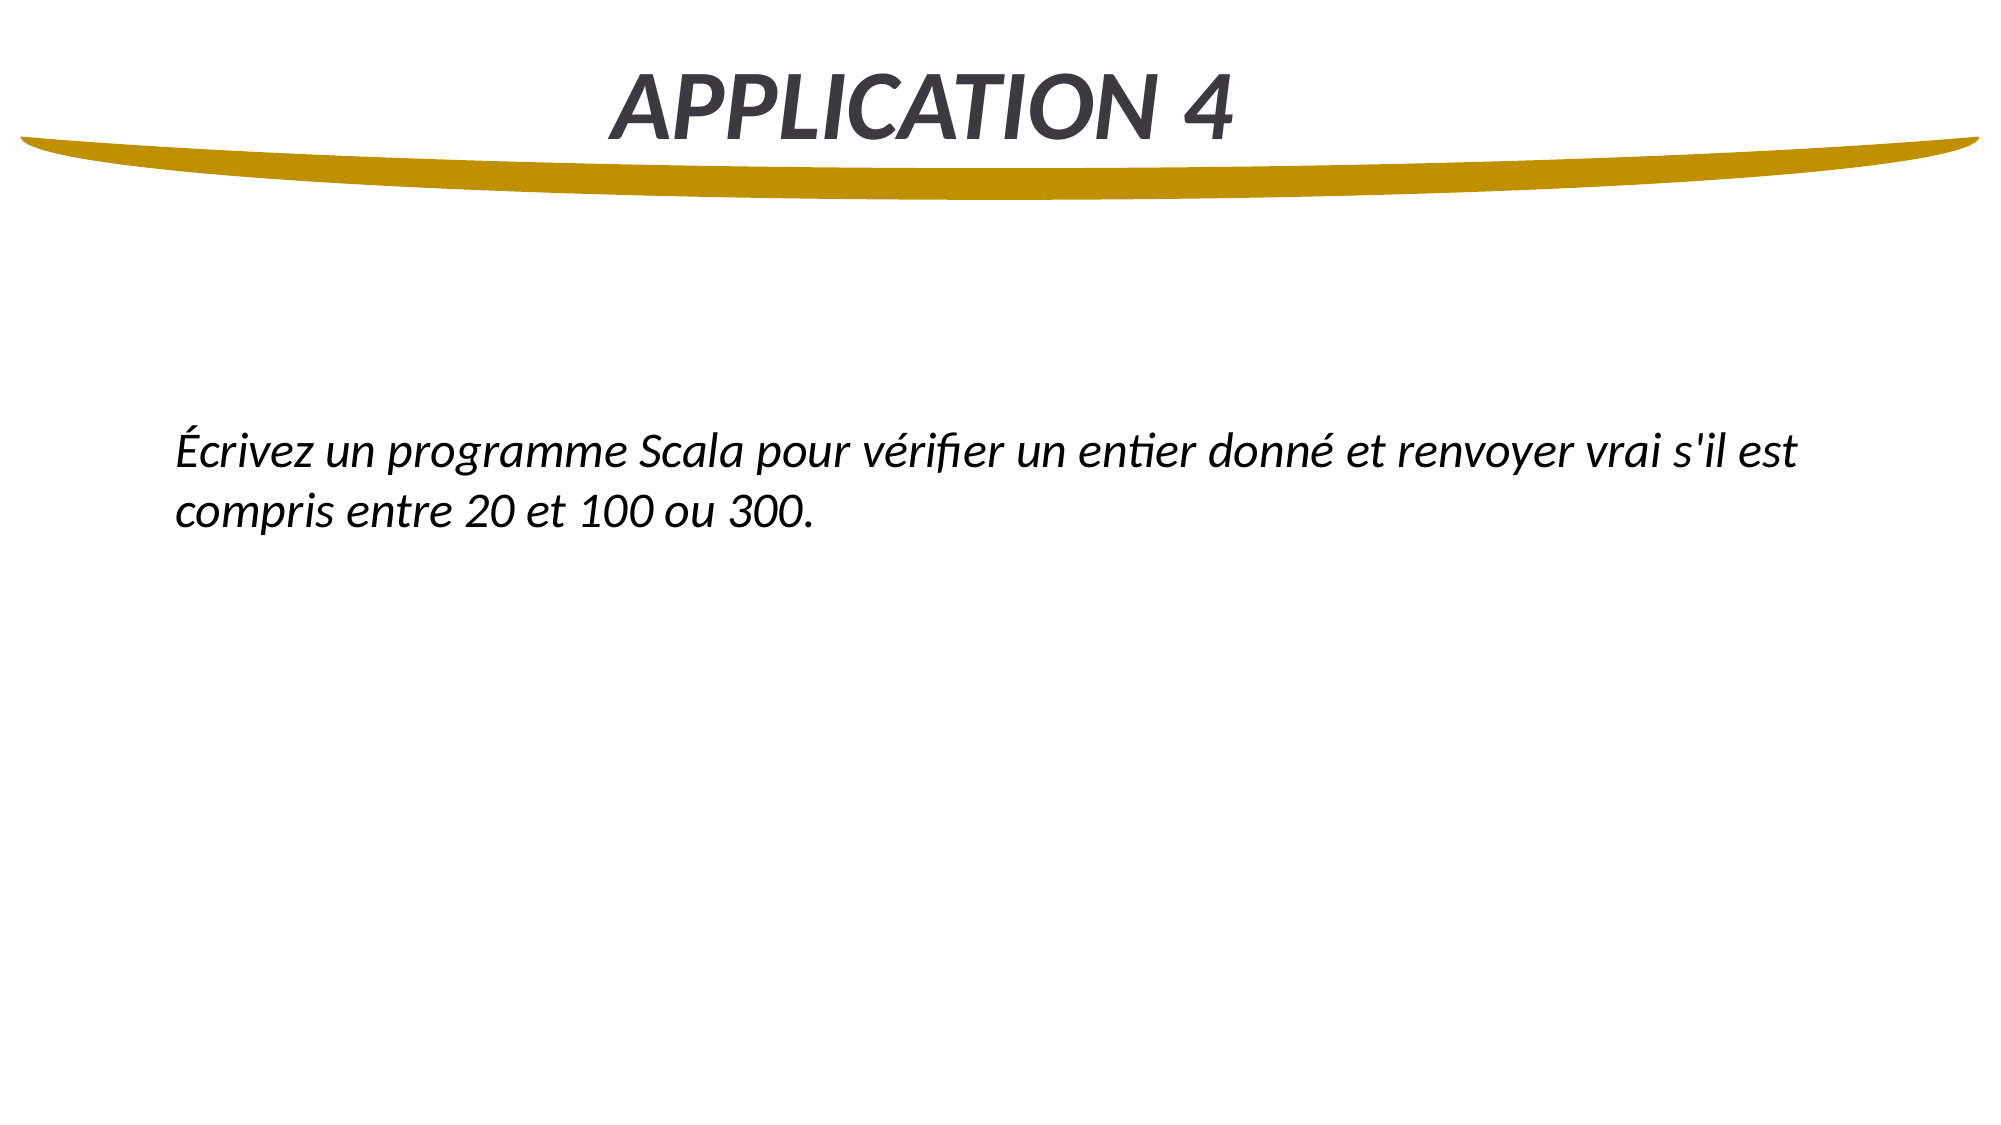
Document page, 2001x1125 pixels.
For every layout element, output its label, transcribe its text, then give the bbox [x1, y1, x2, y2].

text_box APPLICATION 4 [596, 31, 1249, 167]
text_box Écrivez un programme Scala pour vérifier un entier donné et renvoyer vrai s'il est compris entre 20 et 100 ou 300. [160, 409, 1840, 545]
text_box [19, 135, 1981, 201]
